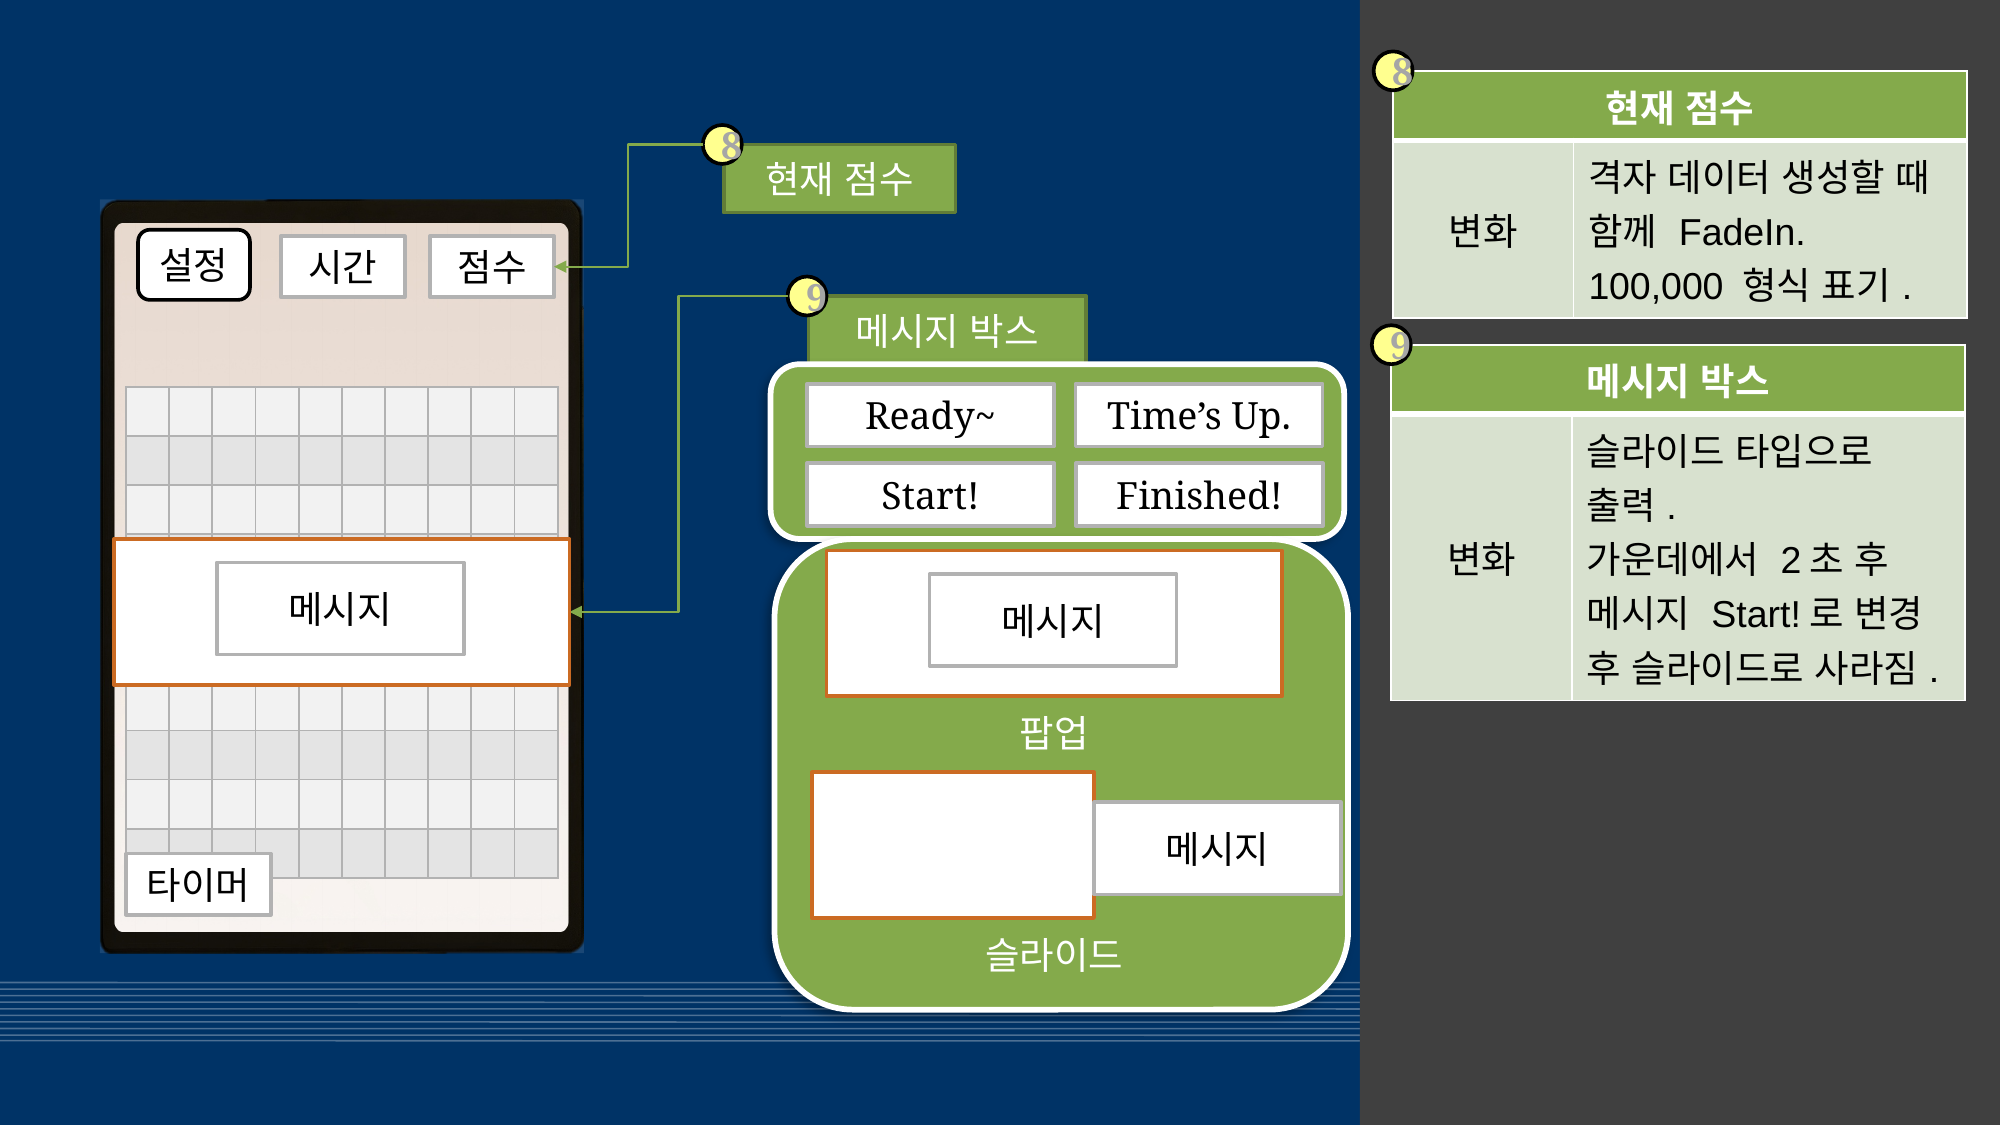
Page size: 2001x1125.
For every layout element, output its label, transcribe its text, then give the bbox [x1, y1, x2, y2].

text_box [825, 549, 1284, 698]
text_box 메시지 [1092, 800, 1343, 896]
text_box [1358, 0, 2000, 1125]
text_box 8 [701, 123, 744, 166]
table_cell 격자 데이터 생성할 때 함께 FadeIn. 100,000 형식 표기. [1574, 143, 1966, 317]
text_box 팝업 [930, 702, 1178, 763]
text_box 메시지 [928, 572, 1178, 668]
table_cell 슬라이드 타입으로 출력. 가운데에서 2초 후 메시지 Start!로 변경 후 슬라이드로 사라짐. [1573, 417, 1964, 700]
text_box Ready~ [805, 382, 1056, 448]
table_header 메시지 박스 [1392, 346, 1964, 411]
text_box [553, 143, 704, 268]
text_box 9 [786, 274, 829, 318]
text_box 슬라이드 [930, 924, 1178, 985]
text_box 현재 점수 [722, 143, 957, 214]
text_box Finished! [1074, 461, 1325, 528]
table_header 현재 점수 [1394, 72, 1966, 138]
text_box 메시지 박스 [807, 294, 1088, 360]
text_box [795, 361, 1348, 542]
text_box Start! [805, 461, 1056, 528]
text_box Time’s Up. [1074, 382, 1324, 448]
table_cell 변화 [1394, 143, 1573, 317]
text_box [810, 770, 1096, 920]
table_cell 변화 [1392, 417, 1571, 700]
text_box 8 [1371, 49, 1415, 93]
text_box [568, 295, 789, 613]
text_box 9 [1369, 323, 1413, 367]
picture [99, 198, 585, 954]
text_box [771, 536, 1351, 1013]
